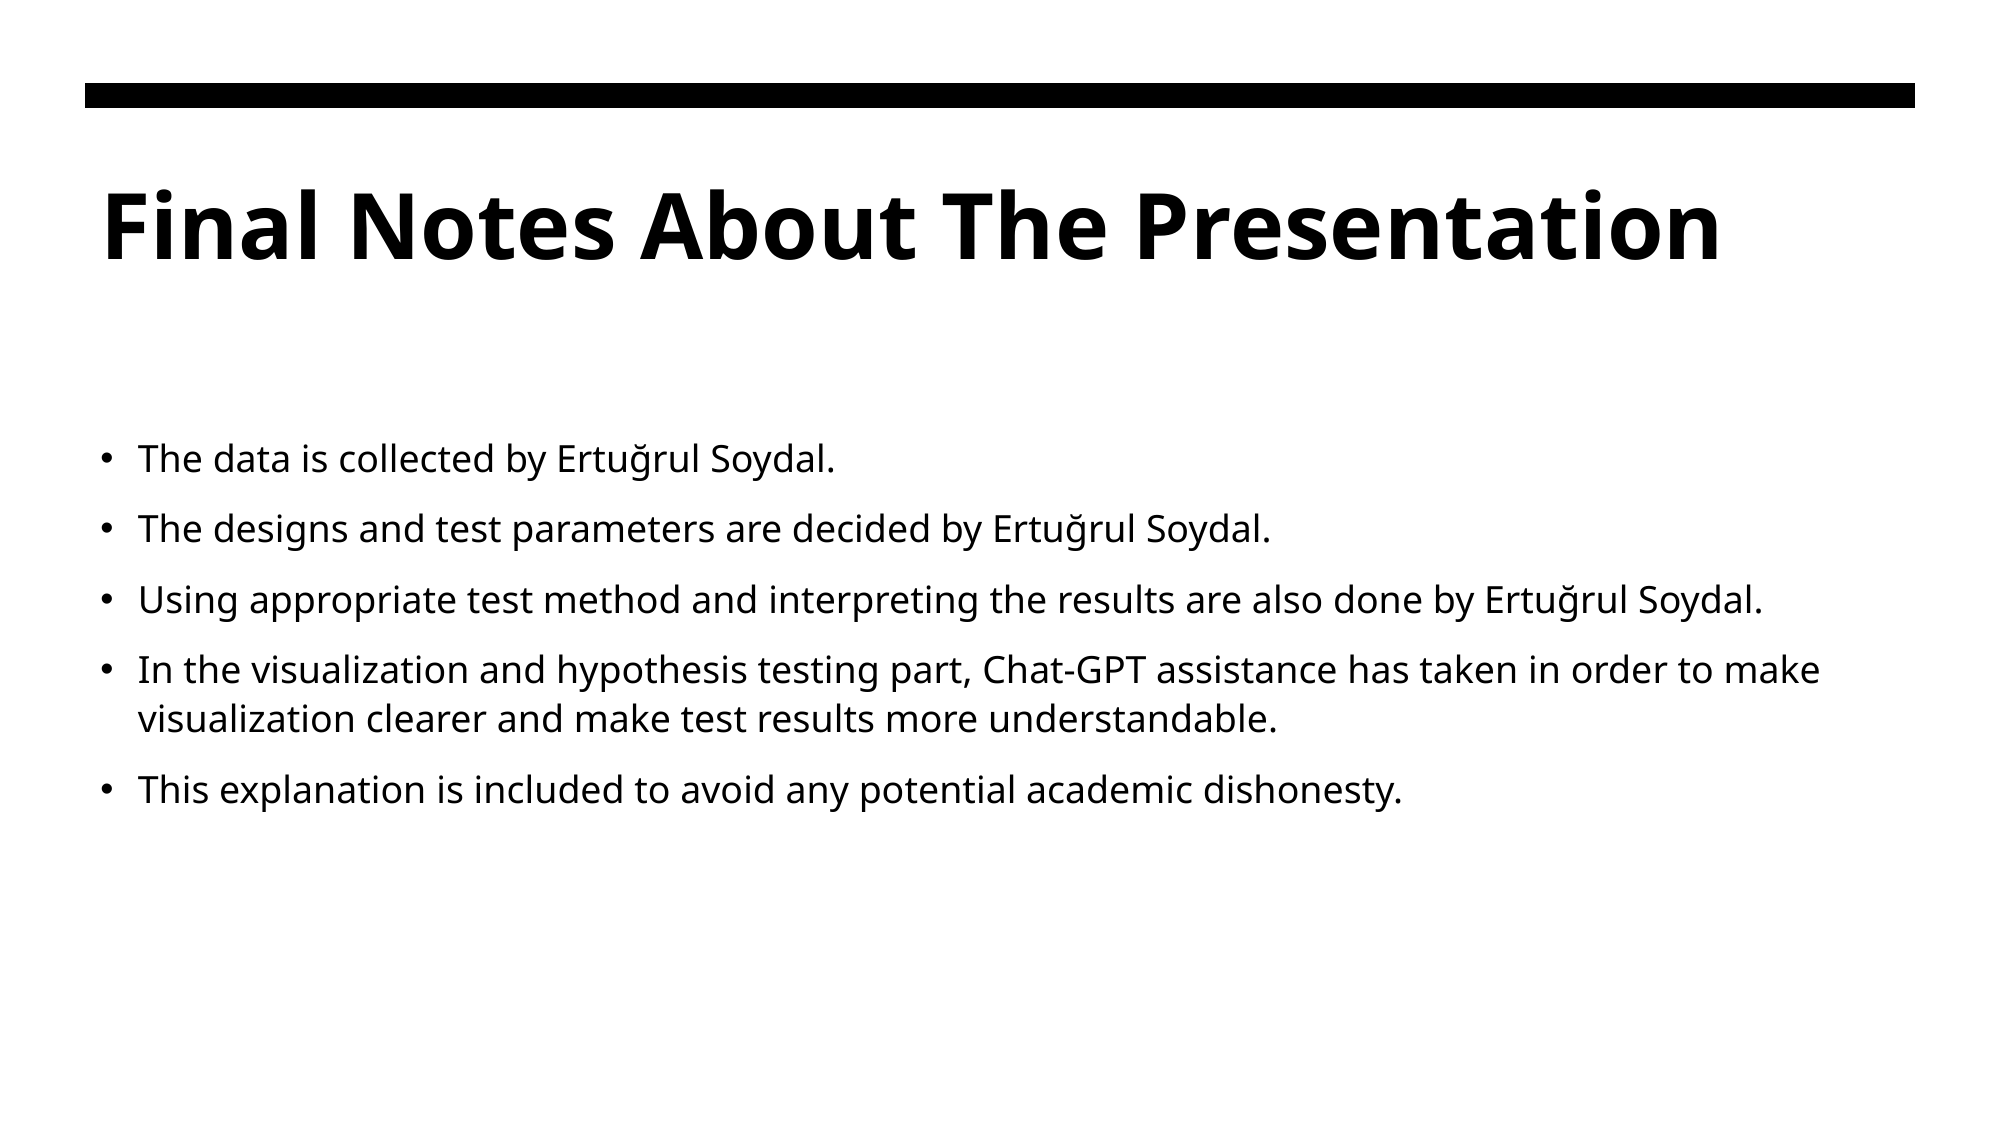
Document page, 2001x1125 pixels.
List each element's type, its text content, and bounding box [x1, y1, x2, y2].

list The data is collected by Ertuğrul Soydal. The designs and test parameters are decided by Ertuğrul Soydal. Using appropriate test method and interpreting the results are also done by Ertuğrul Soydal. In the visualization and hypothesis testing part, Chat-GPT assistance has taken in order to make visualization clearer and make test results more understandable. This explanation is included to avoid any potential academic dishonesty. [85, 423, 1916, 1041]
title Final Notes About The Presentation [85, 160, 1916, 401]
